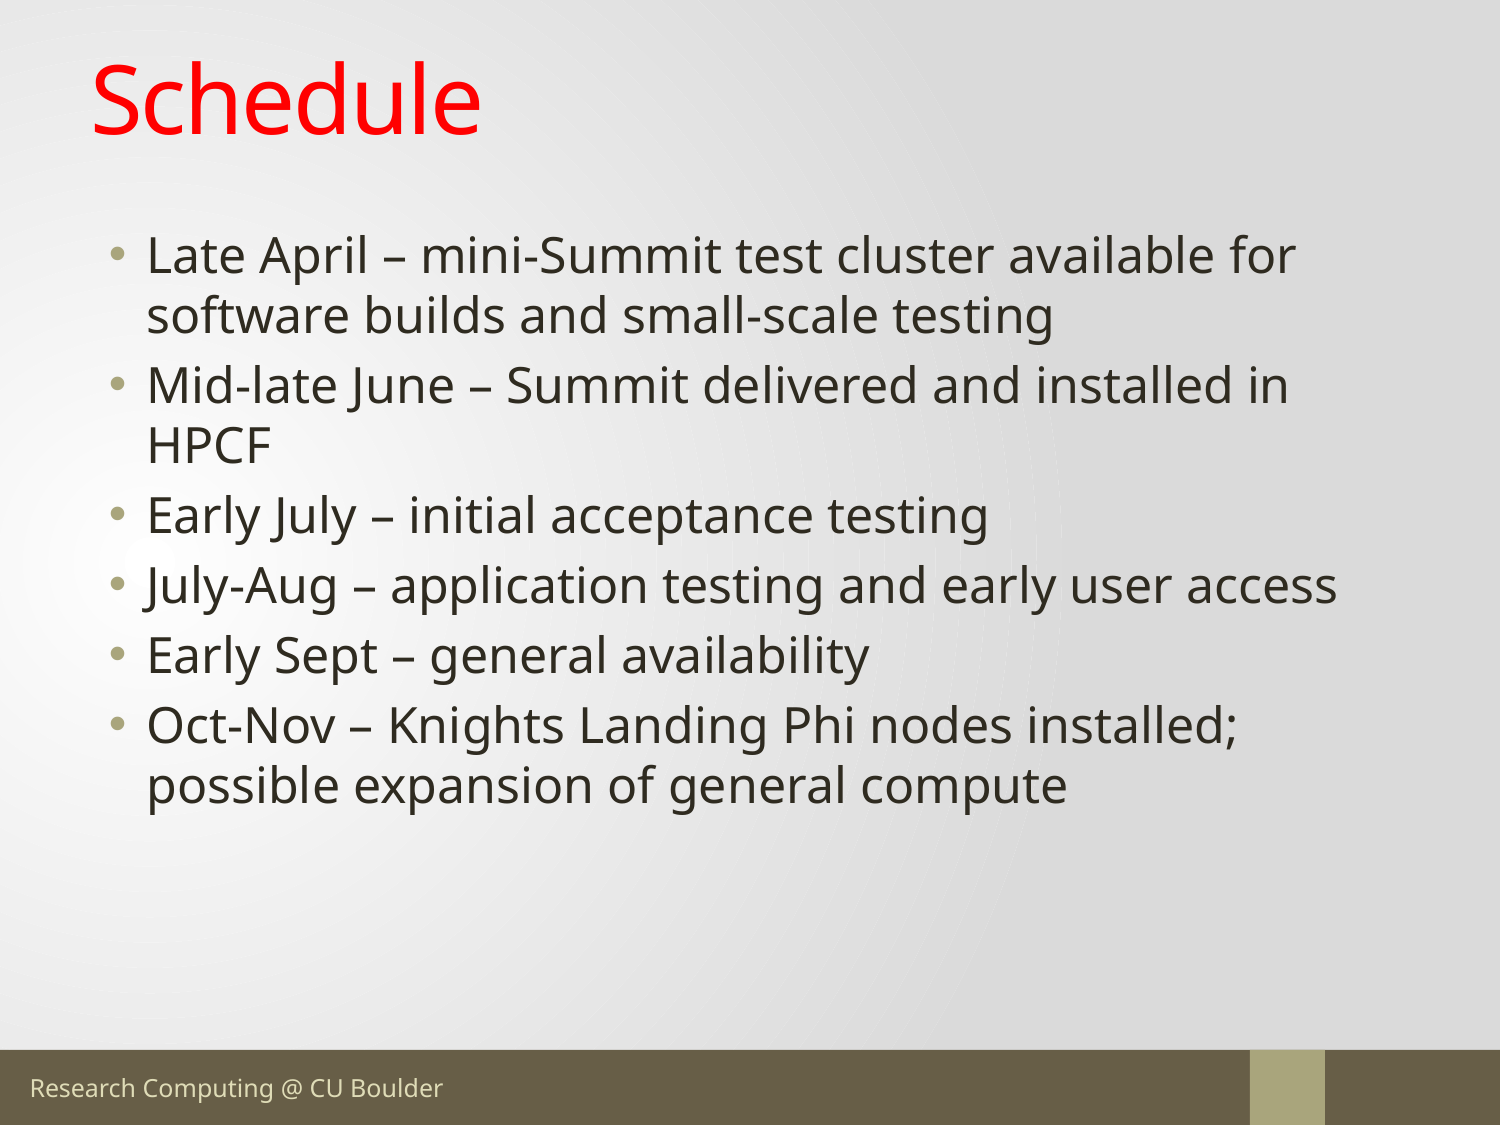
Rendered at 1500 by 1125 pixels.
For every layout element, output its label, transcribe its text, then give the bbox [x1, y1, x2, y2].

title Schedule [75, 2, 1419, 191]
list Late April – mini-Summit test cluster available for software builds and small-scale testing Mid-late June – Summit delivered and installed in HPCF Early July – initial acceptance testing July-Aug – application testing and early user access Early Sept – general availability Oct-Nov – Knights Landing Phi nodes installed; possible expansion of general compute [75, 215, 1419, 1032]
